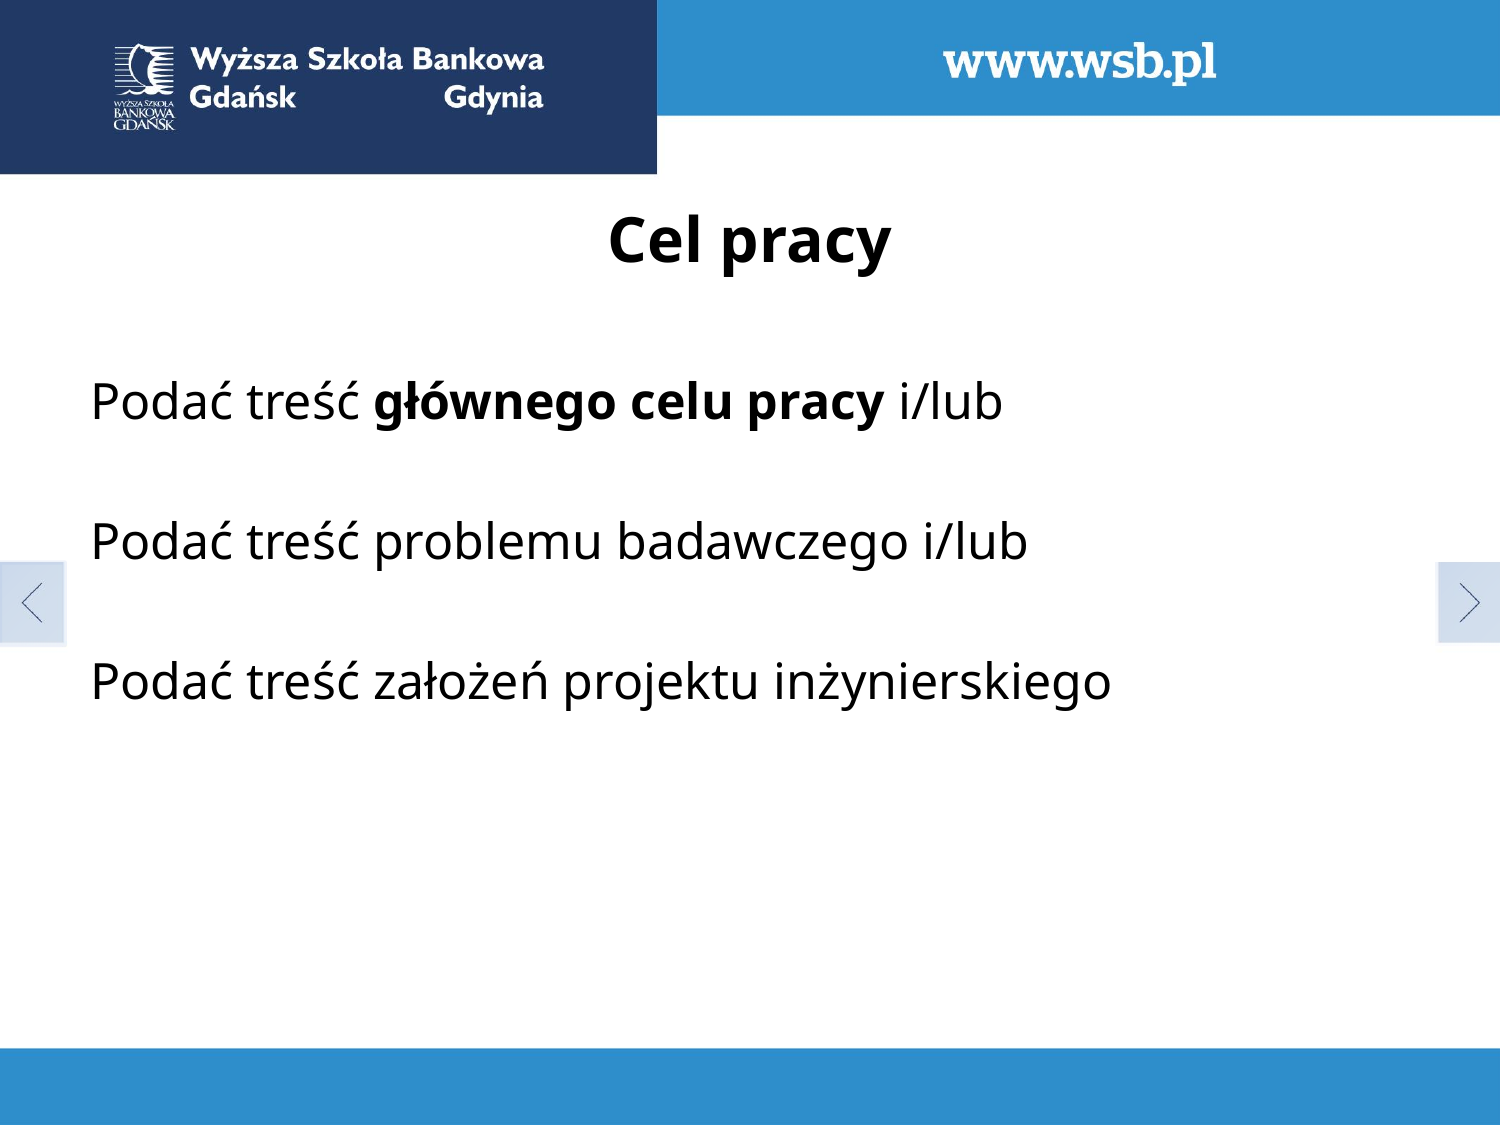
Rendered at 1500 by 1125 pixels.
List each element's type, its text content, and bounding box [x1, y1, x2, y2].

text_box [1433, 560, 1500, 647]
list Podać treść głównego celu pracy i/lub Podać treść problemu badawczego i/lub Podać treść założeń projektu inżynierskiego [75, 361, 1425, 1005]
text_box [0, 560, 67, 647]
title Cel pracy [75, 196, 1425, 279]
picture [0, 0, 1500, 1125]
